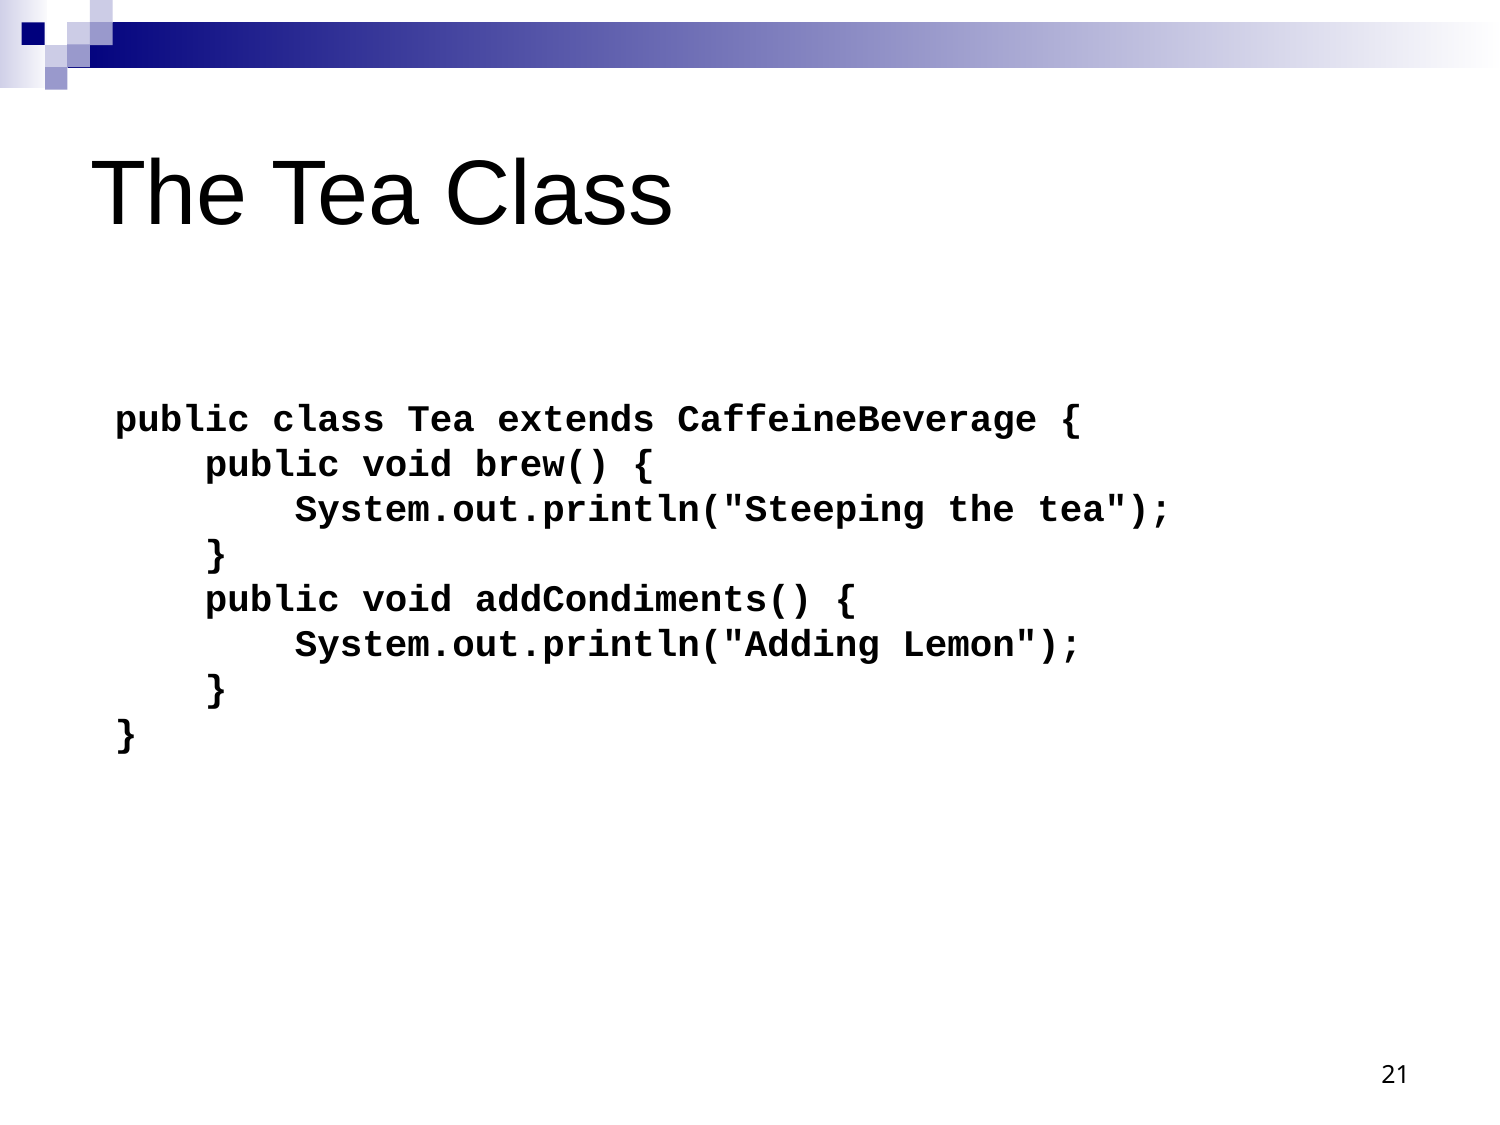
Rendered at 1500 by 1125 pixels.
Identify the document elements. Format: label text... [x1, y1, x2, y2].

slide_number 21 [1074, 1025, 1425, 1100]
text_box public class Tea extends CaffeineBeverage { public void brew() { System.out.println("Steeping the tea"); } public void addCondiments() { System.out.println("Adding Lemon"); } } [99, 386, 1413, 762]
title The Tea Class [75, 75, 1425, 300]
